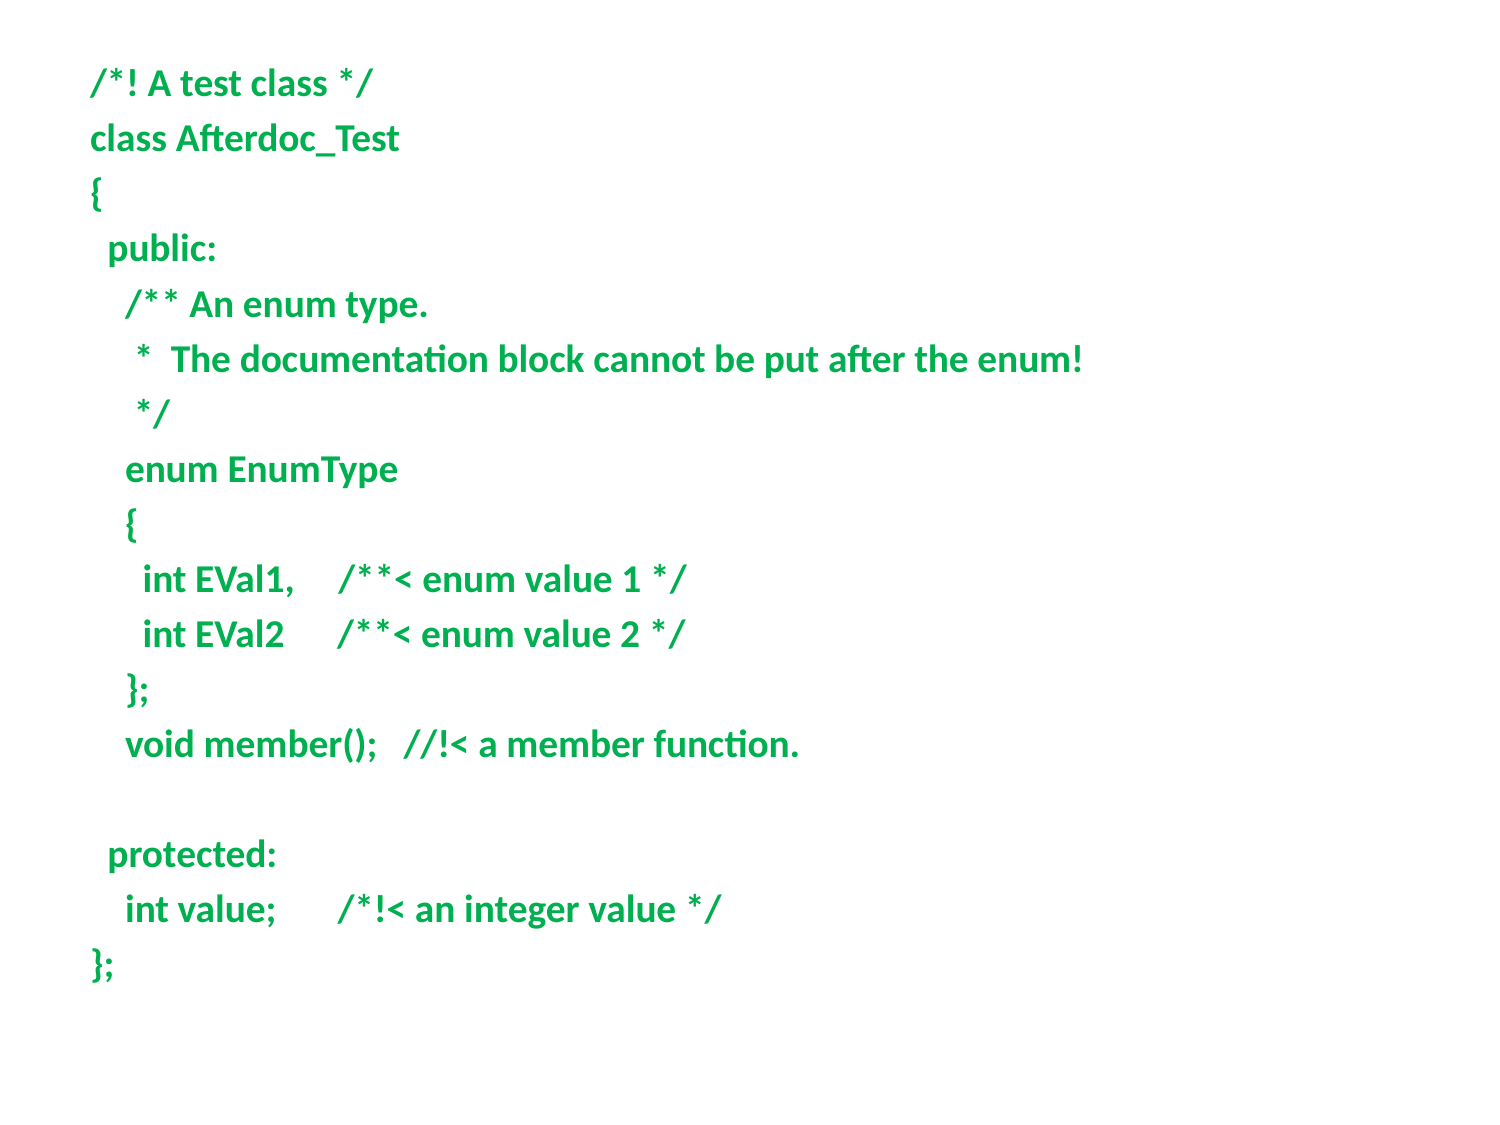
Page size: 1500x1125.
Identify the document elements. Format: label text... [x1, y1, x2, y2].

list /*! A test class */ class Afterdoc_Test { public: /** An enum type. * The documentation block cannot be put after the enum! */ enum EnumType { int EVal1, /**< enum value 1 */ int EVal2 /**< enum value 2 */ }; void member(); //!< a member function. protected: int value; /*!< an integer value */ }; [75, 50, 1425, 1005]
